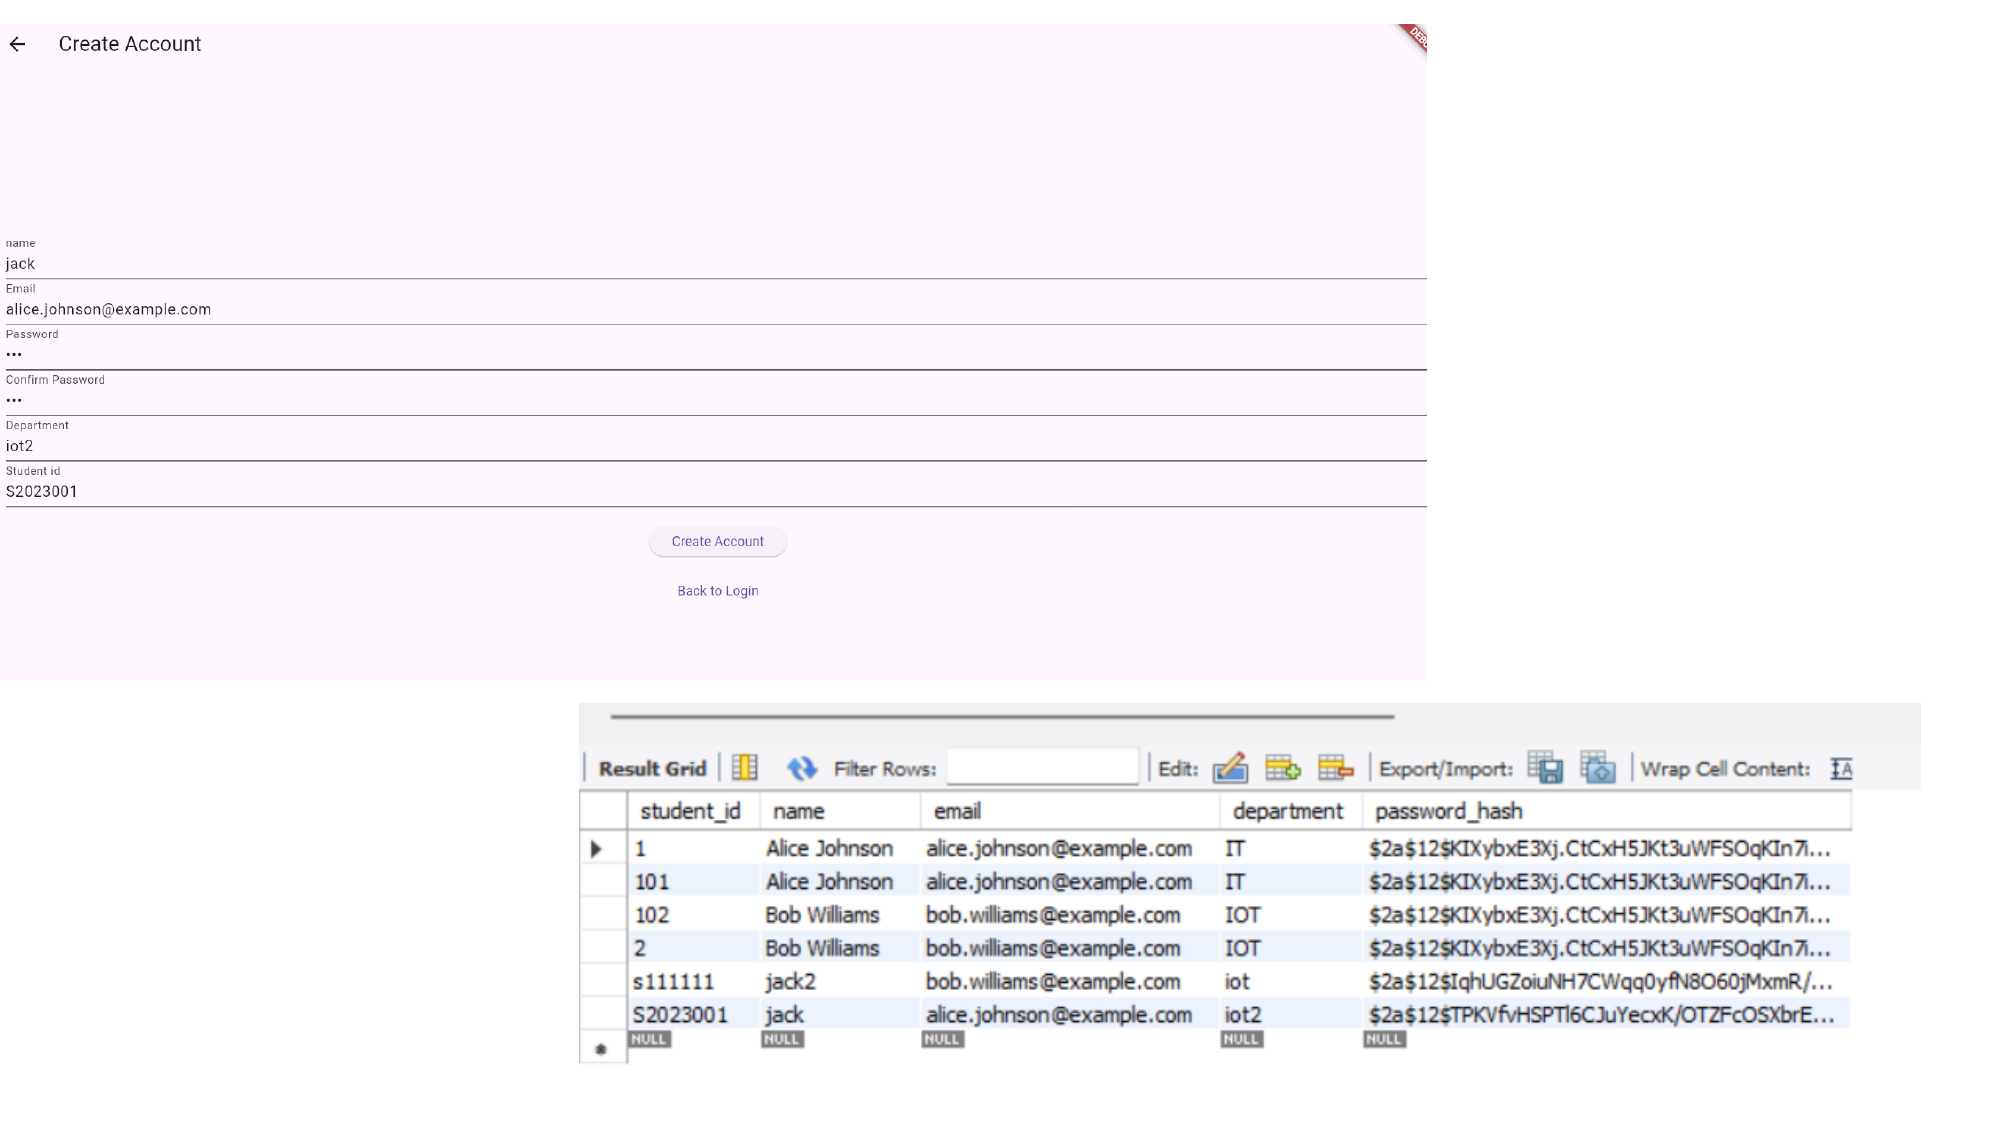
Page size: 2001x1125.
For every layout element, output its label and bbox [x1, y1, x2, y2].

picture [578, 702, 1921, 1101]
picture [0, 24, 1428, 681]
